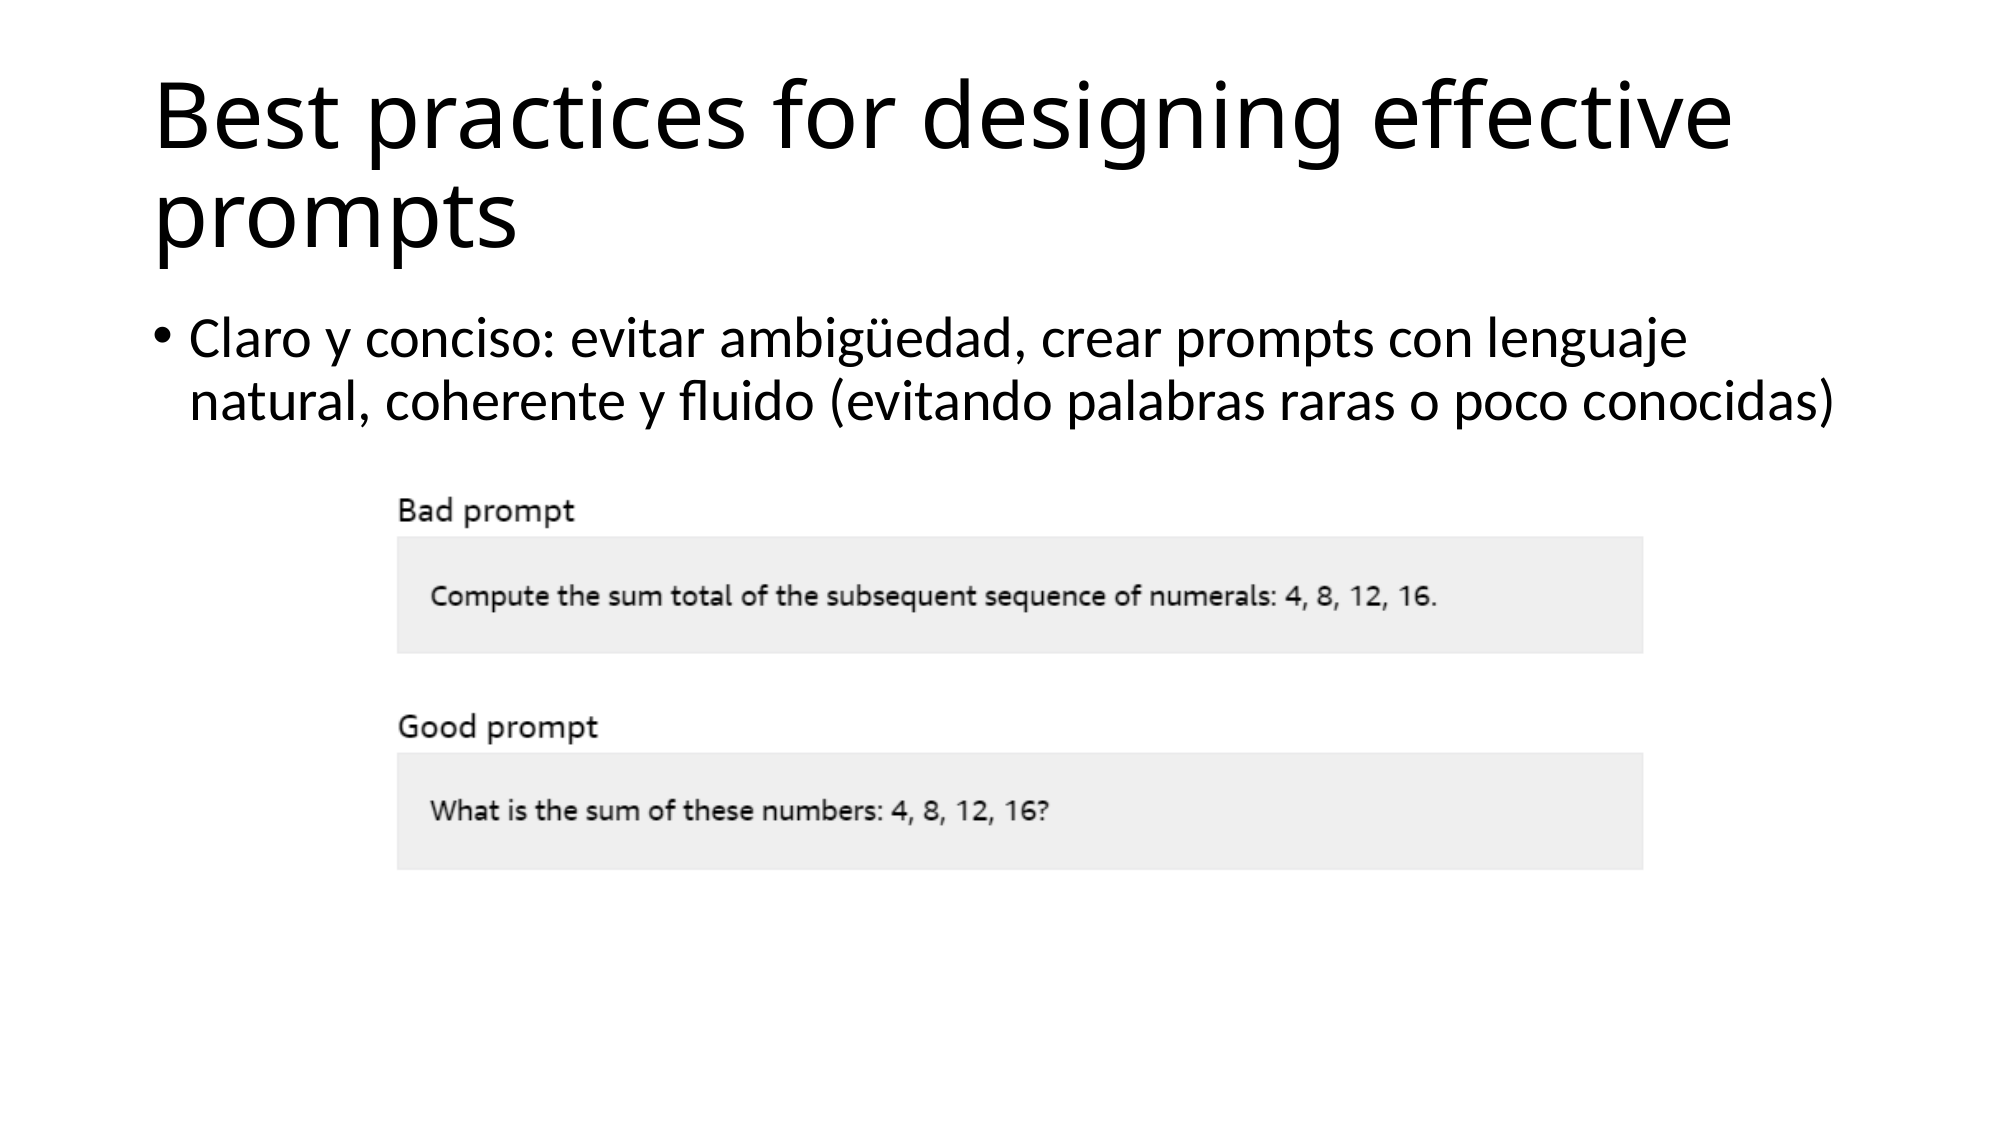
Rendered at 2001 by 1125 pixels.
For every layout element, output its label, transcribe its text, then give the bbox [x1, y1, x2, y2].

title Best practices for designing effective prompts [137, 59, 1863, 278]
picture [371, 469, 1676, 895]
list Claro y conciso: evitar ambigüedad, crear prompts con lenguaje natural, coherente y fluido (evitando palabras raras o poco conocidas) [137, 299, 1863, 1014]
